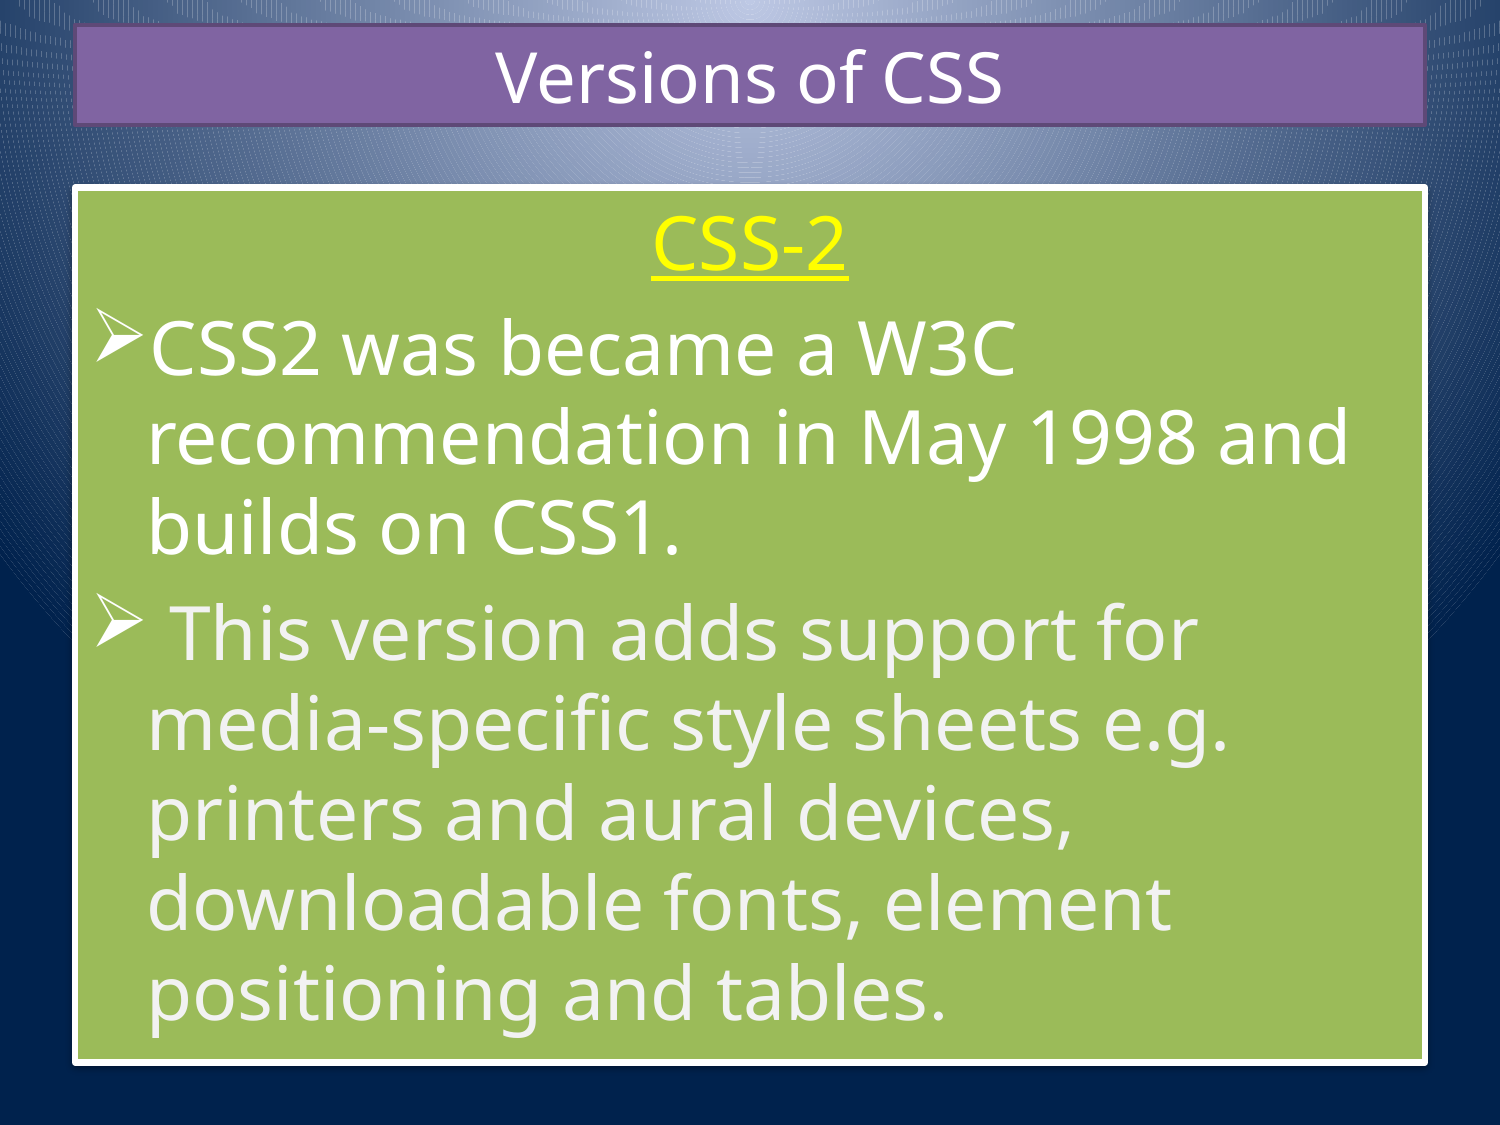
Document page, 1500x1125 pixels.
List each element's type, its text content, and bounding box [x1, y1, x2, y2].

title Versions of CSS [73, 23, 1427, 127]
list CSS-2 CSS2 was became a W3C recommendation in May 1998 and builds on CSS1. This version adds support for media-specific style sheets e.g. printers and aural devices, downloadable fonts, element positioning and tables. [72, 184, 1428, 1066]
